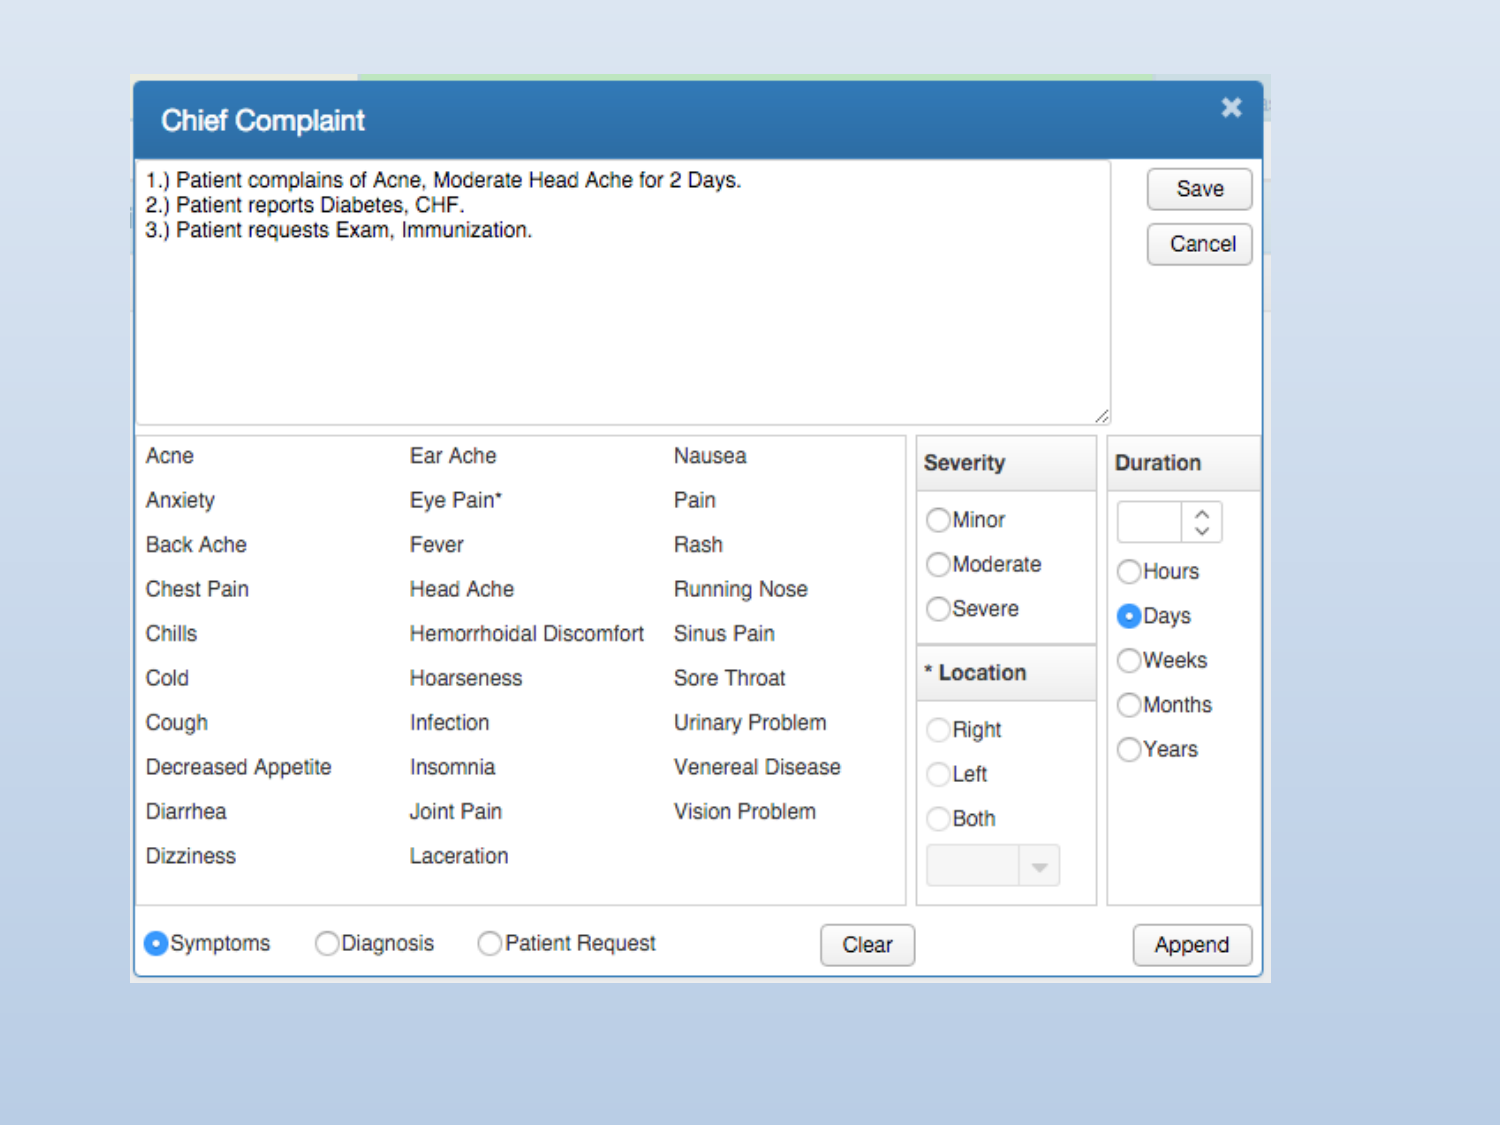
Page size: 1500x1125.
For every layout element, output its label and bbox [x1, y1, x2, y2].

picture [130, 74, 1271, 983]
